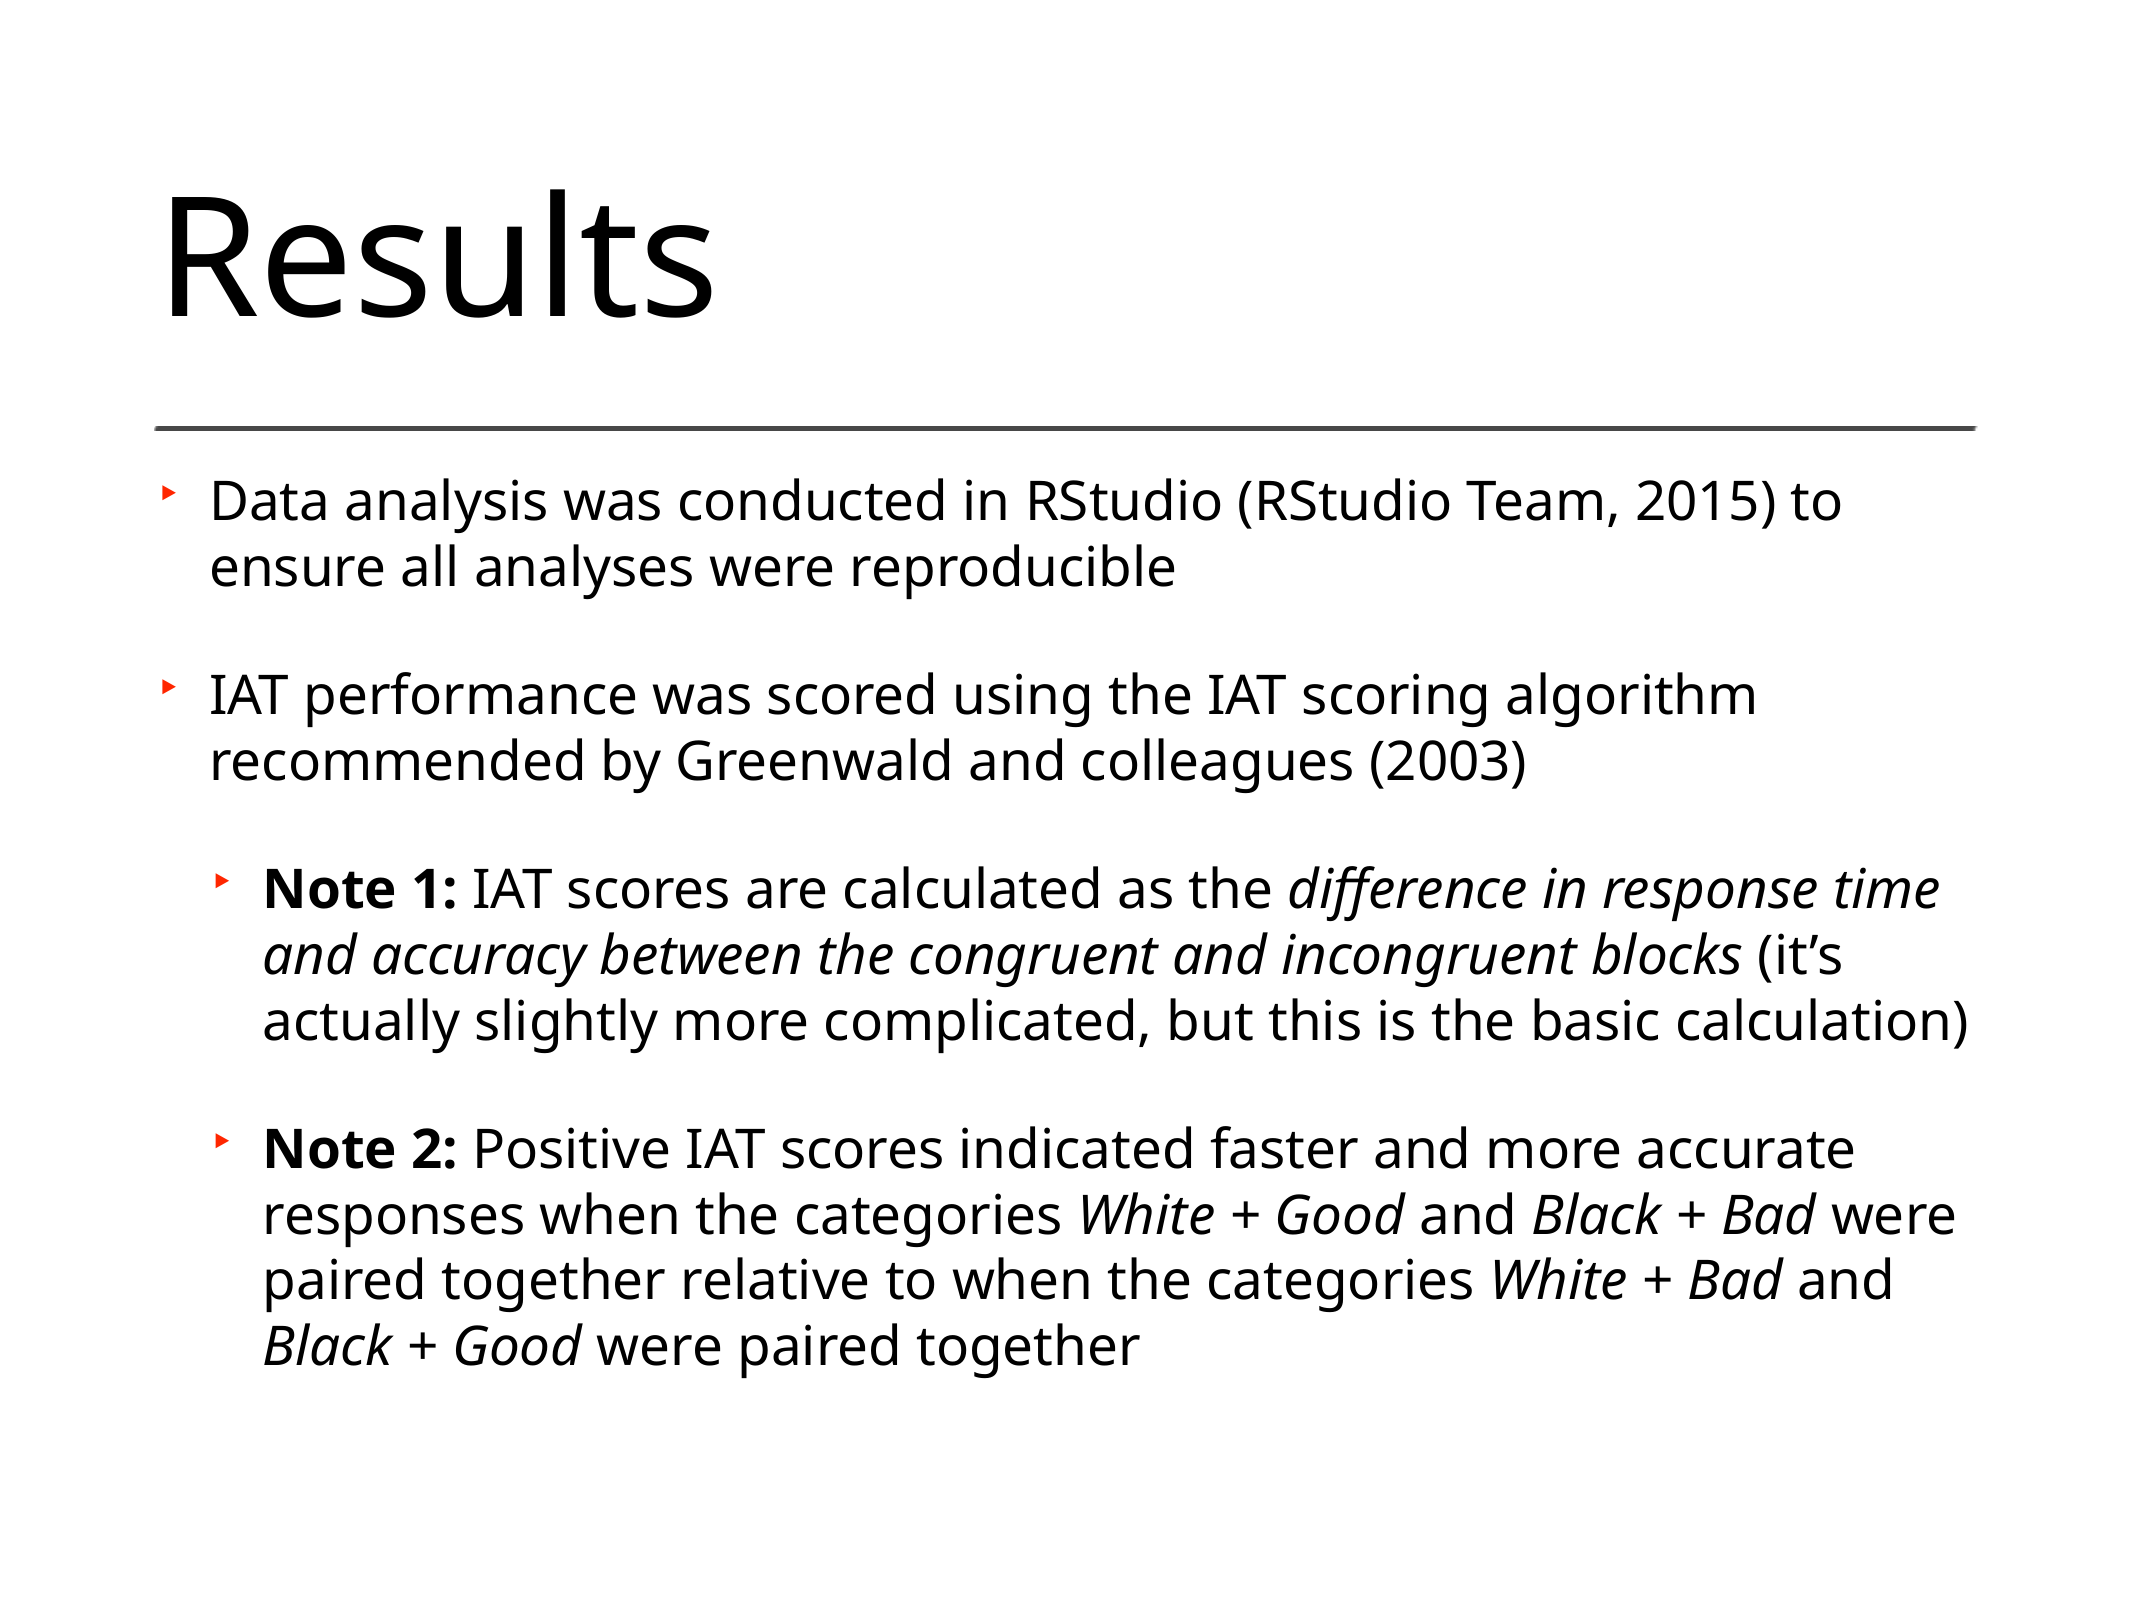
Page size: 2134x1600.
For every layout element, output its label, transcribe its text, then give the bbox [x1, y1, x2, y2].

picture [154, 426, 1980, 431]
title Results [155, 72, 1978, 428]
list Data analysis was conducted in RStudio (RStudio Team, 2015) to ensure all analyses were reproducible IAT performance was scored using the IAT scoring algorithm recommended by Greenwald and colleagues (2003) Note 1: IAT scores are calculated as the difference in response time and accuracy between the congruent and incongruent blocks (it’s actually slightly more complicated, but this is the basic calculation) Note 2: Positive IAT scores indicated faster and more accurate responses when the categories White + Good and Black + Bad were paired together relative to when the categories White + Bad and Black + Good were paired together [155, 465, 1978, 1461]
